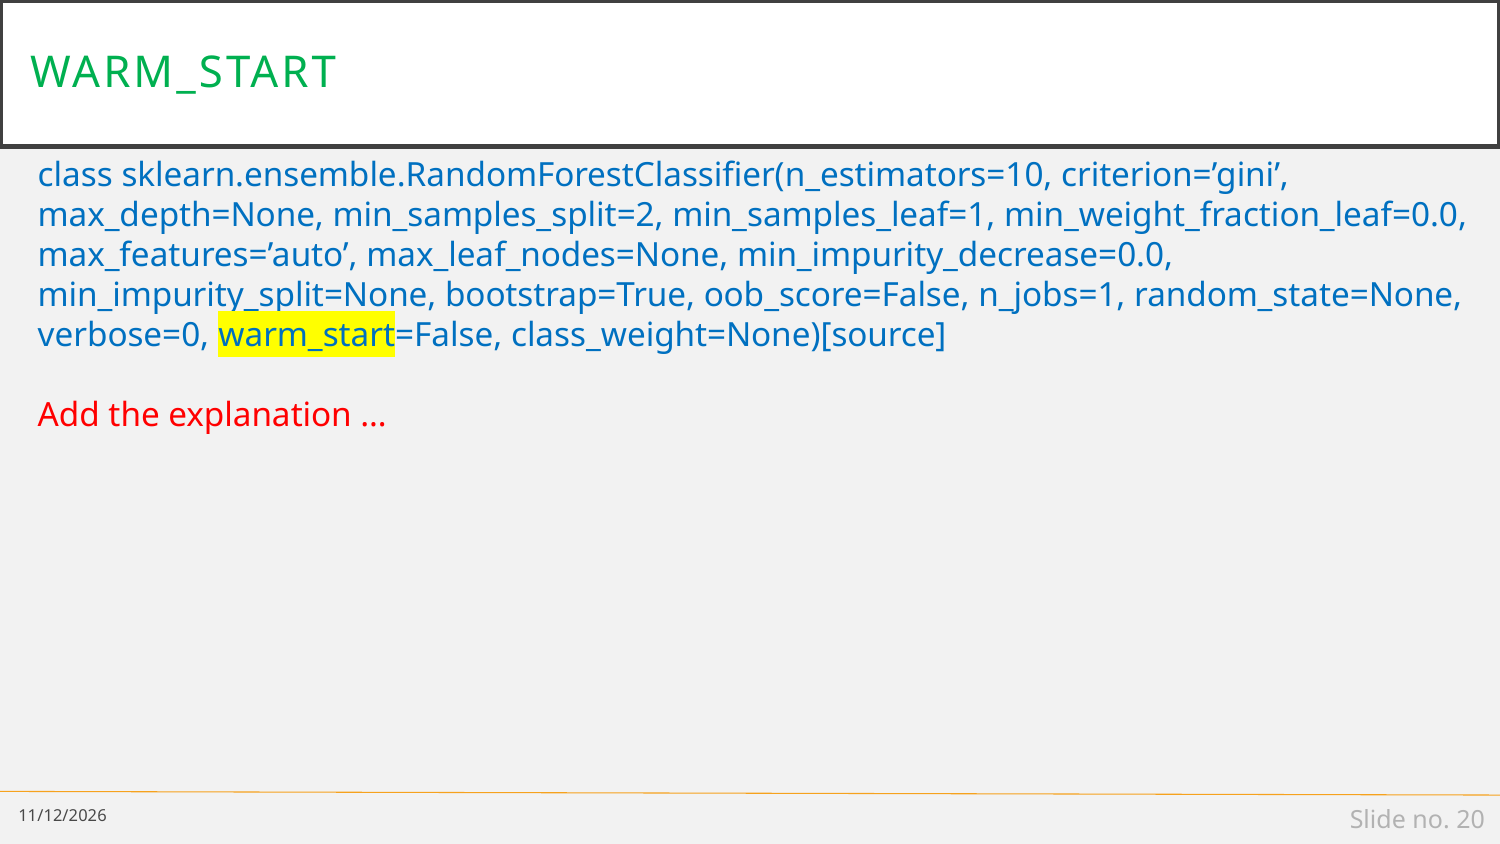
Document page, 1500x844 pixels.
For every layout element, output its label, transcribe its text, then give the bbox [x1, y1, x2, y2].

text_box class sklearn.ensemble.RandomForestClassifier(n_estimators=10, criterion=’gini’, max_depth=None, min_samples_split=2, min_samples_leaf=1, min_weight_fraction_leaf=0.0, max_features=’auto’, max_leaf_nodes=None, min_impurity_decrease=0.0, min_impurity_split=None, bootstrap=True, oob_score=False, n_jobs=1, random_state=None, verbose=0, warm_start=False, class_weight=None)[source] Add the explanation … [23, 146, 1489, 441]
title warm_start [0, 0, 1500, 149]
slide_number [0, 796, 122, 837]
slide_number Slide no. 20 [1162, 797, 1500, 843]
